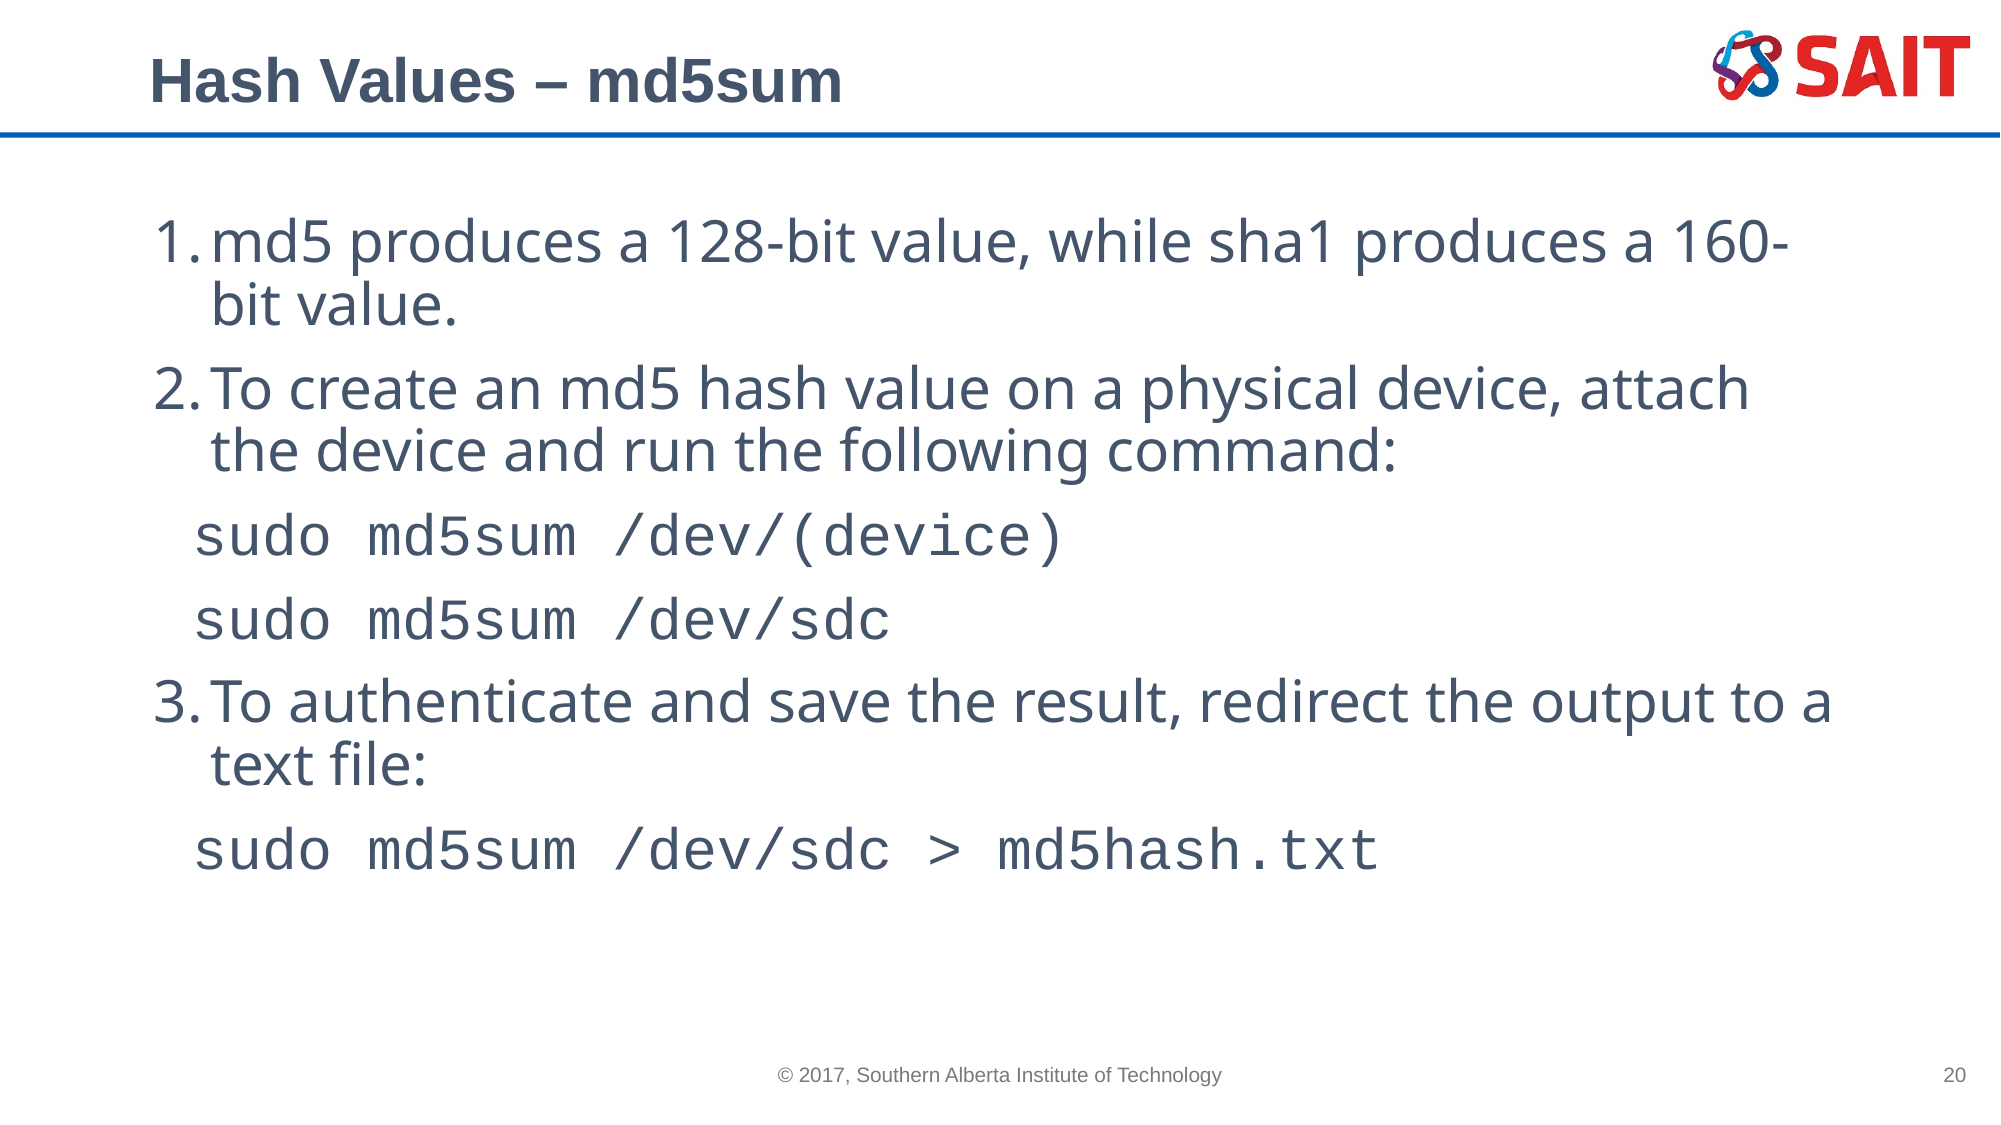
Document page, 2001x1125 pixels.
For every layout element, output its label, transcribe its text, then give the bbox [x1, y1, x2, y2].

list md5 produces a 128-bit value, while sha1 produces a 160-bit value. To create an md5 hash value on a physical device, attach the device and run the following command: sudo md5sum /dev/(device) sudo md5sum /dev/sdc To authenticate and save the result, redirect the output to a text file: sudo md5sum /dev/sdc > md5hash.txt [138, 204, 1854, 1020]
picture [1682, 0, 2000, 130]
title Hash Values – md5sum [134, 25, 1600, 138]
